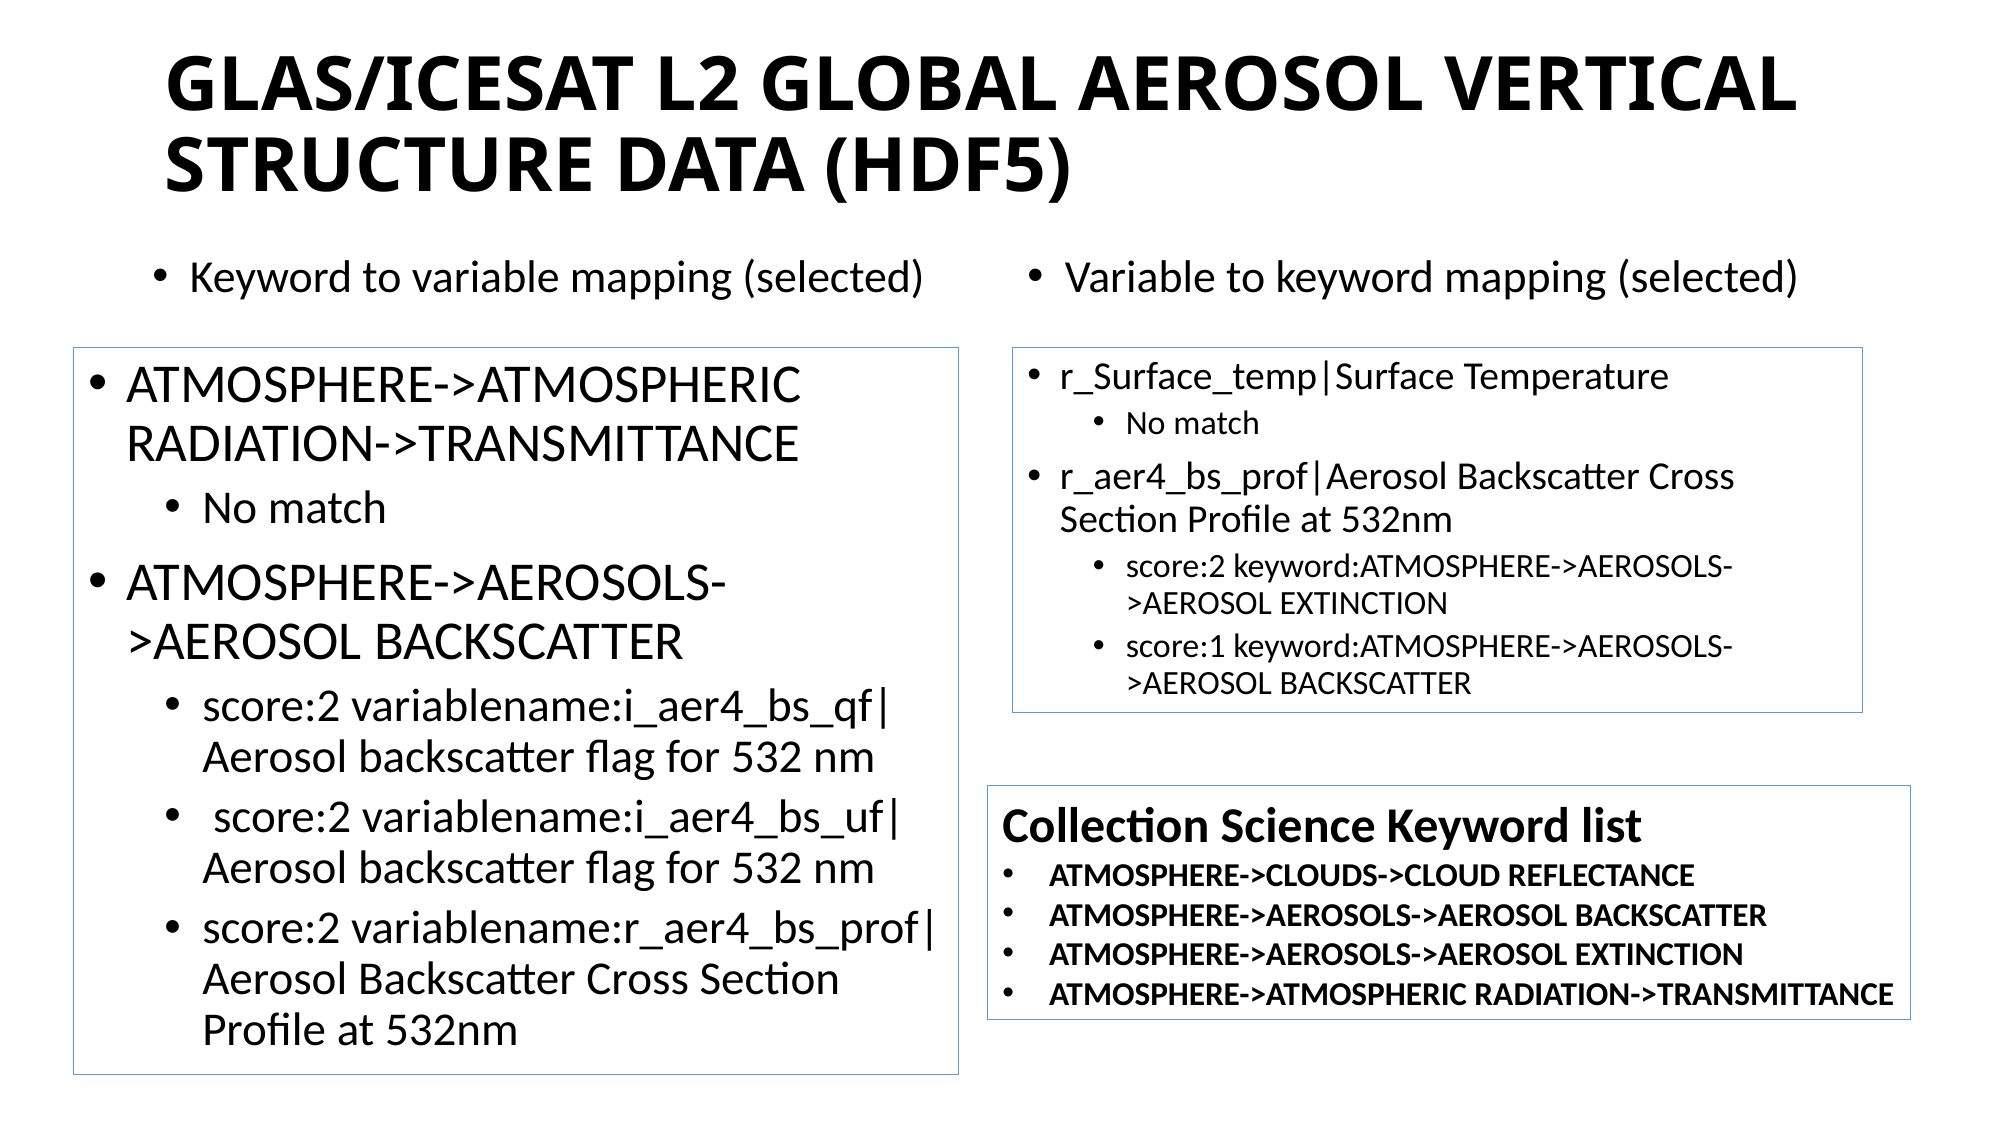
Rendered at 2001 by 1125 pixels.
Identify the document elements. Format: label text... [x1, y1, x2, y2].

text_box GLAS/ICESAT L2 GLOBAL AEROSOL VERTICAL STRUCTURE DATA (HDF5) [149, 38, 1875, 215]
text_box ATMOSPHERE->ATMOSPHERIC RADIATION->TRANSMITTANCE No match ATMOSPHERE->AEROSOLS->AEROSOL BACKSCATTER score:2 variablename:i_aer4_bs_qf|Aerosol backscatter flag for 532 nm score:2 variablename:i_aer4_bs_uf|Aerosol backscatter flag for 532 nm score:2 variablename:r_aer4_bs_prof|Aerosol Backscatter Cross Section Profile at 532nm [73, 347, 959, 1075]
text_box r_Surface_temp|Surface Temperature No match r_aer4_bs_prof|Aerosol Backscatter Cross Section Profile at 532nm score:2 keyword:ATMOSPHERE->AEROSOLS->AEROSOL EXTINCTION score:1 keyword:ATMOSPHERE->AEROSOLS->AEROSOL BACKSCATTER [1012, 347, 1863, 713]
text_box Variable to keyword mapping (selected) [1012, 245, 1863, 347]
text_box Collection Science Keyword list ATMOSPHERE->CLOUDS->CLOUD REFLECTANCE ATMOSPHERE->AEROSOLS->AEROSOL BACKSCATTER ATMOSPHERE->AEROSOLS->AEROSOL EXTINCTION ATMOSPHERE->ATMOSPHERIC RADIATION->TRANSMITTANCE [987, 785, 1911, 1020]
text_box Keyword to variable mapping (selected) [137, 245, 984, 402]
